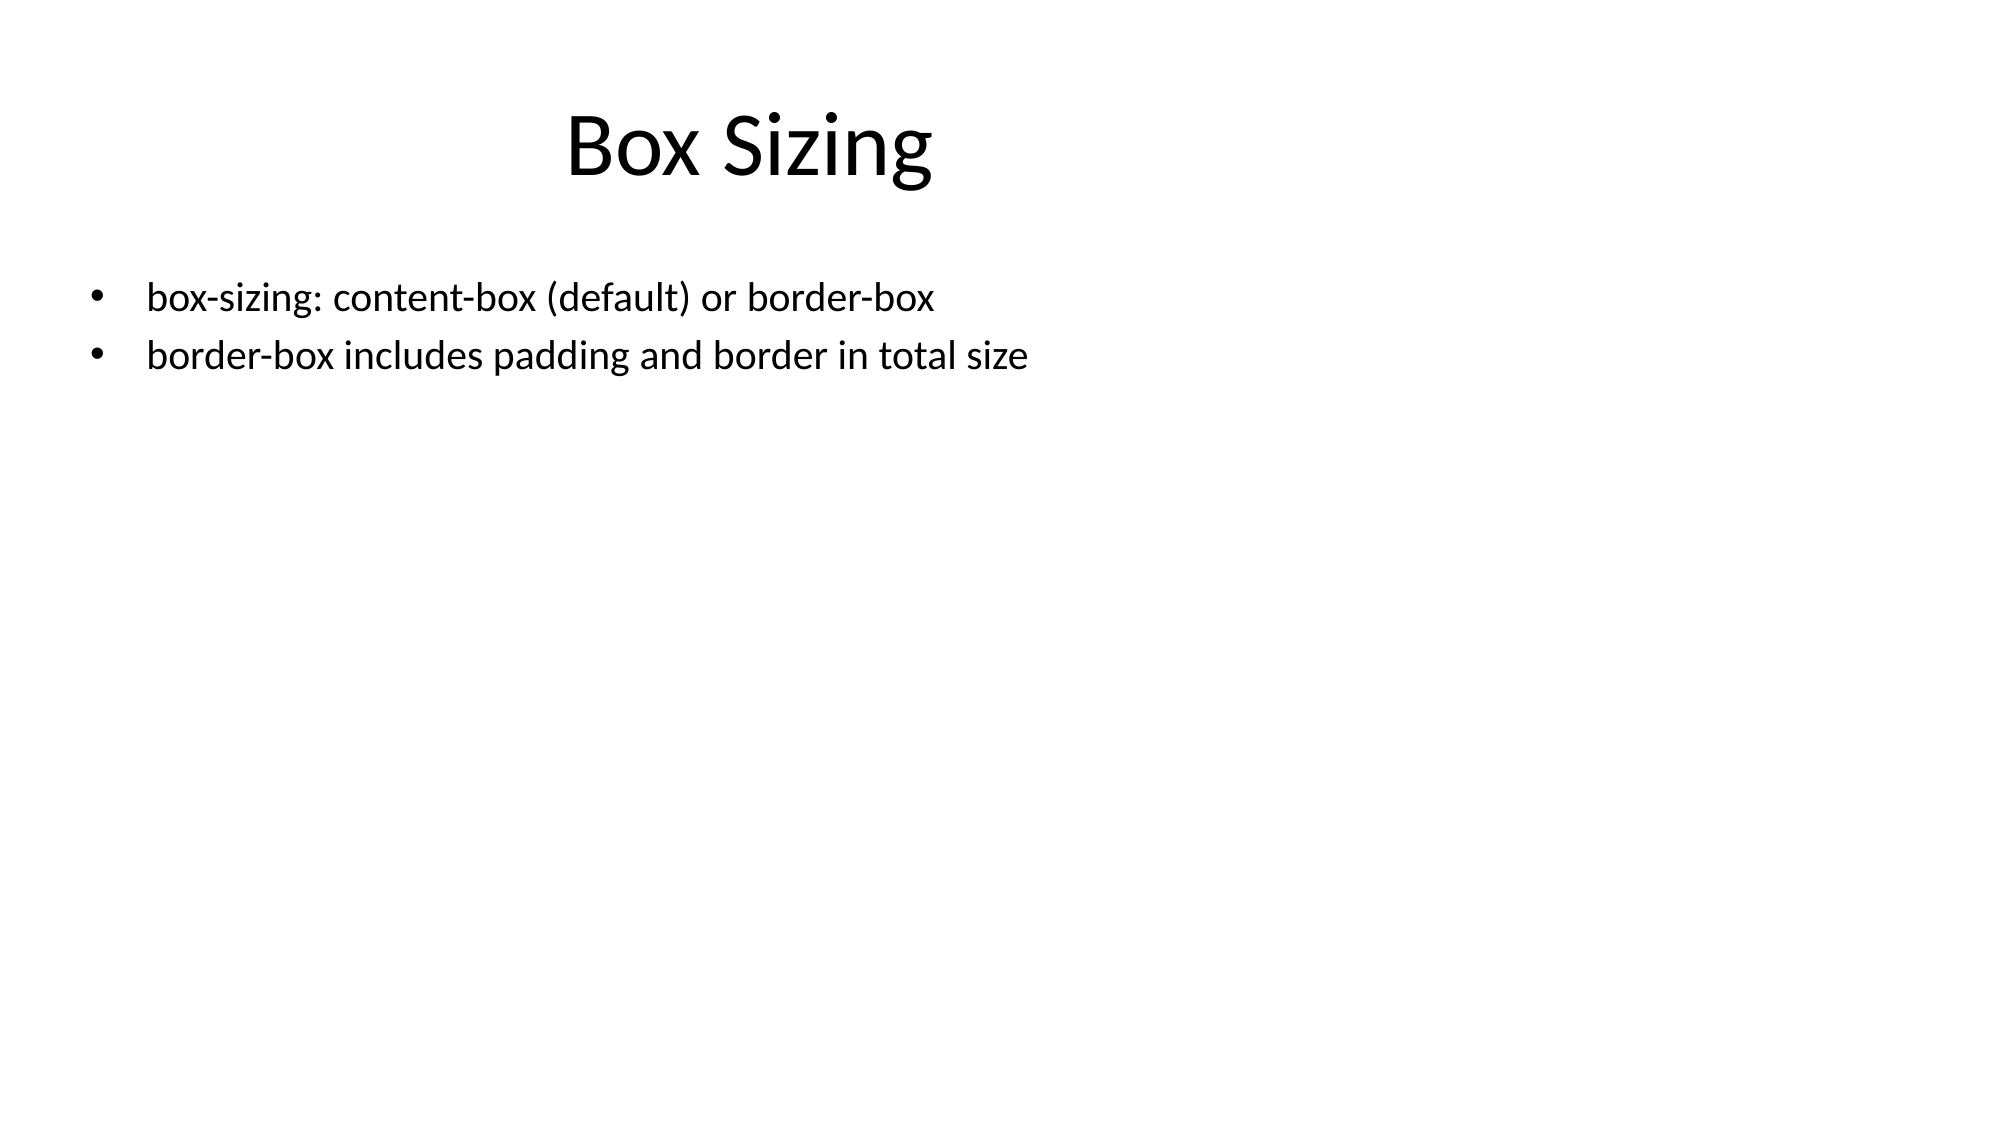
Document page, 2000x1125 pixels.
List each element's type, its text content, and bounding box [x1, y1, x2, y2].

list box-sizing: content-box (default) or border-box border-box includes padding and border in total size [75, 262, 1425, 1005]
title Box Sizing [75, 45, 1425, 233]
